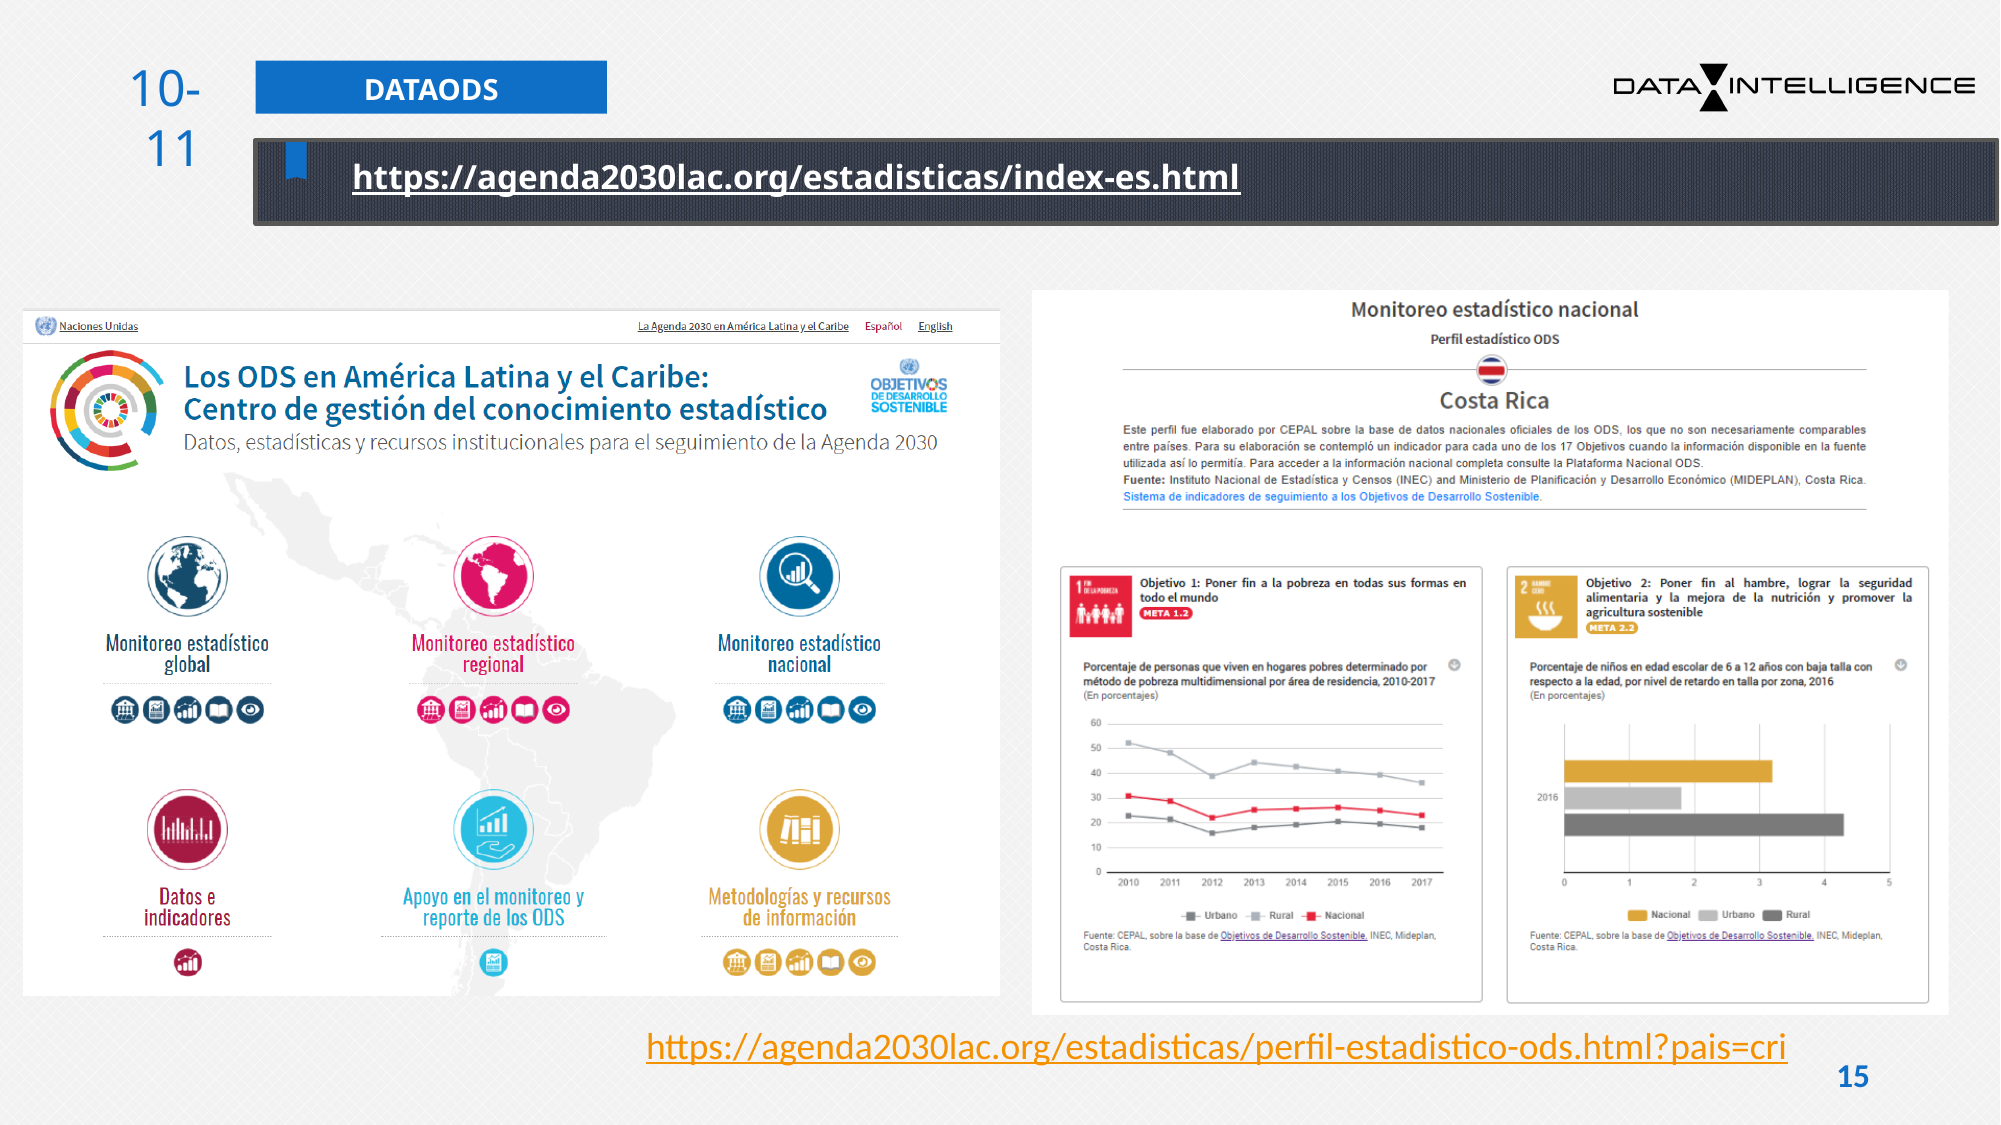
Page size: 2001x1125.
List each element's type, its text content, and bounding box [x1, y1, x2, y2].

text_box [255, 139, 1998, 224]
text_box 10-11 [70, 48, 217, 184]
picture [1590, 42, 1999, 131]
picture [1031, 289, 1949, 1015]
picture [23, 308, 1001, 996]
text_box DATAODS [255, 60, 607, 114]
text_box [286, 142, 307, 180]
text_box https://agenda2030lac.org/estadisticas/perfil-estadistico-ods.html?pais=cri [631, 1014, 1956, 1075]
text_box https://agenda2030lac.org/estadisticas/index-es.html [337, 140, 1583, 224]
text_box 15 [1807, 1075, 1899, 1100]
